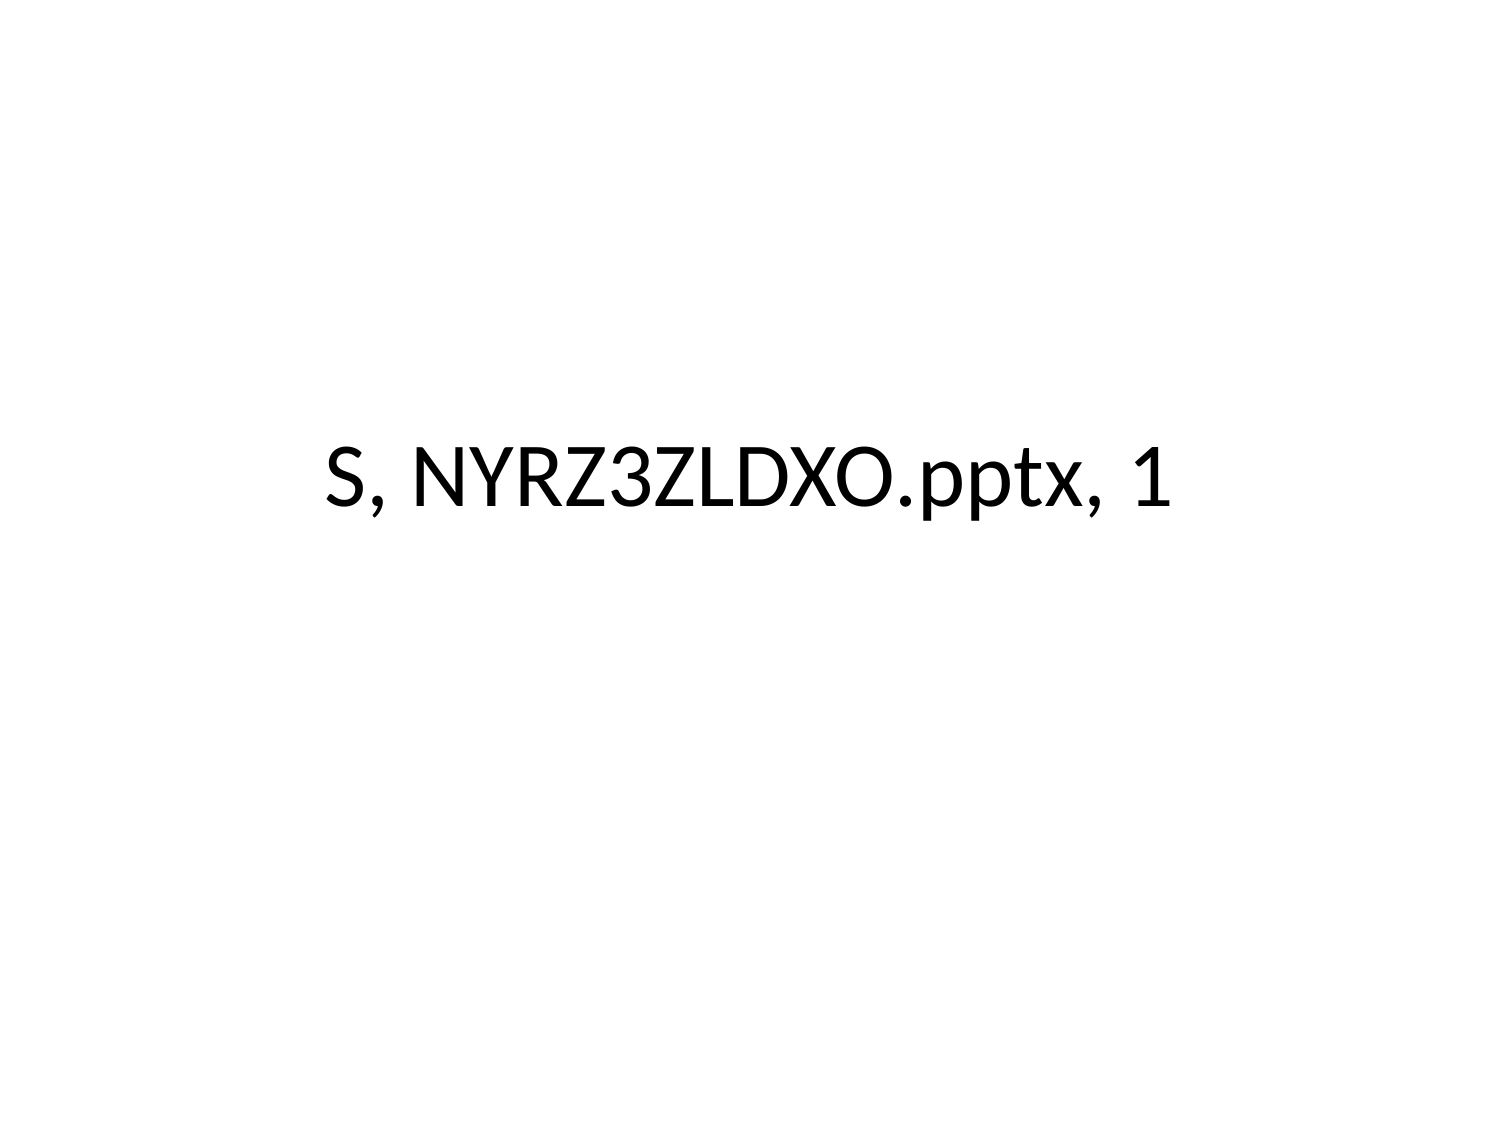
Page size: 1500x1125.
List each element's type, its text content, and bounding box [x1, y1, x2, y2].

title S, NYRZ3ZLDXO.pptx, 1 [112, 349, 1388, 591]
